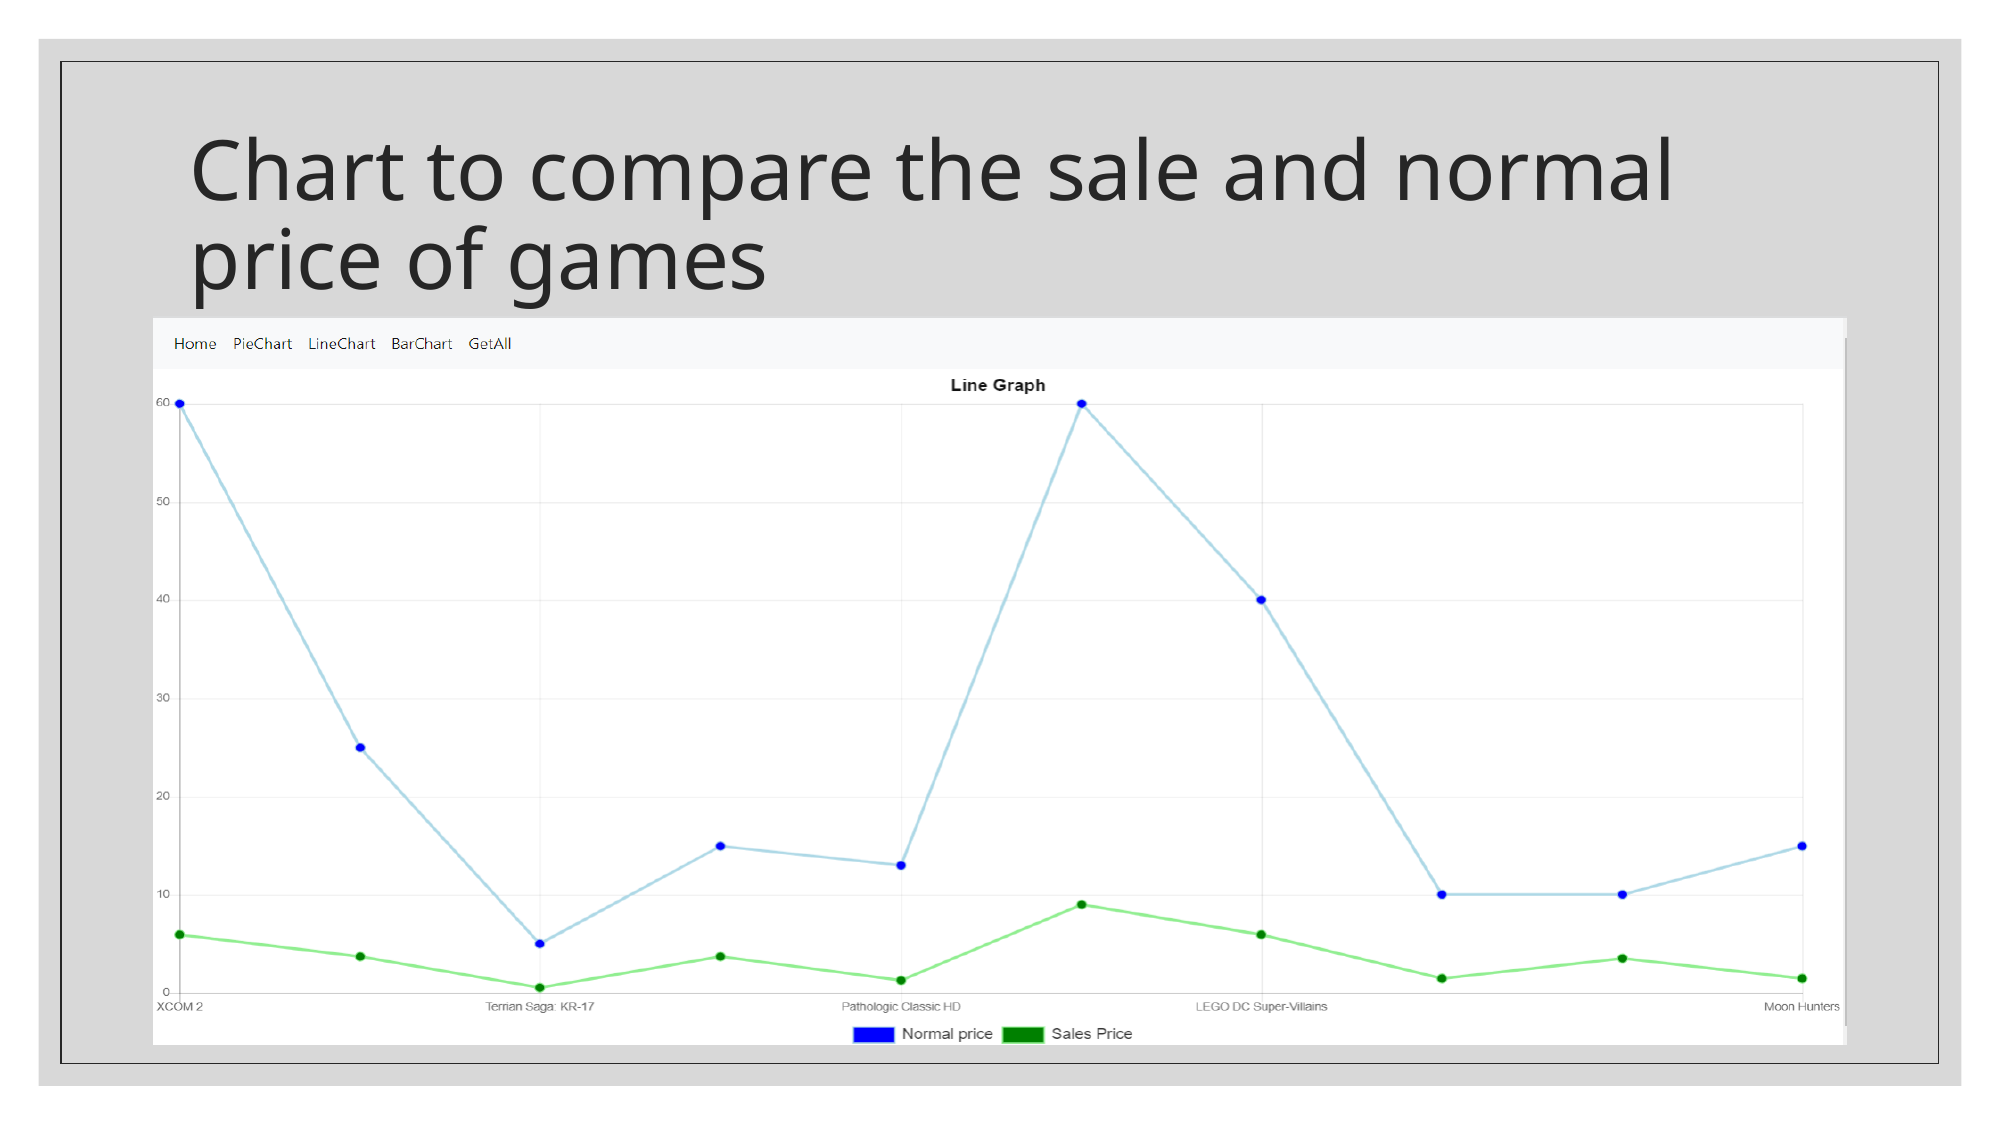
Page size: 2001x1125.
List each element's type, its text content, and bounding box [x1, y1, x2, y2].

title Chart to compare the sale and normal price of games [174, 105, 1825, 313]
picture [153, 316, 1847, 1045]
